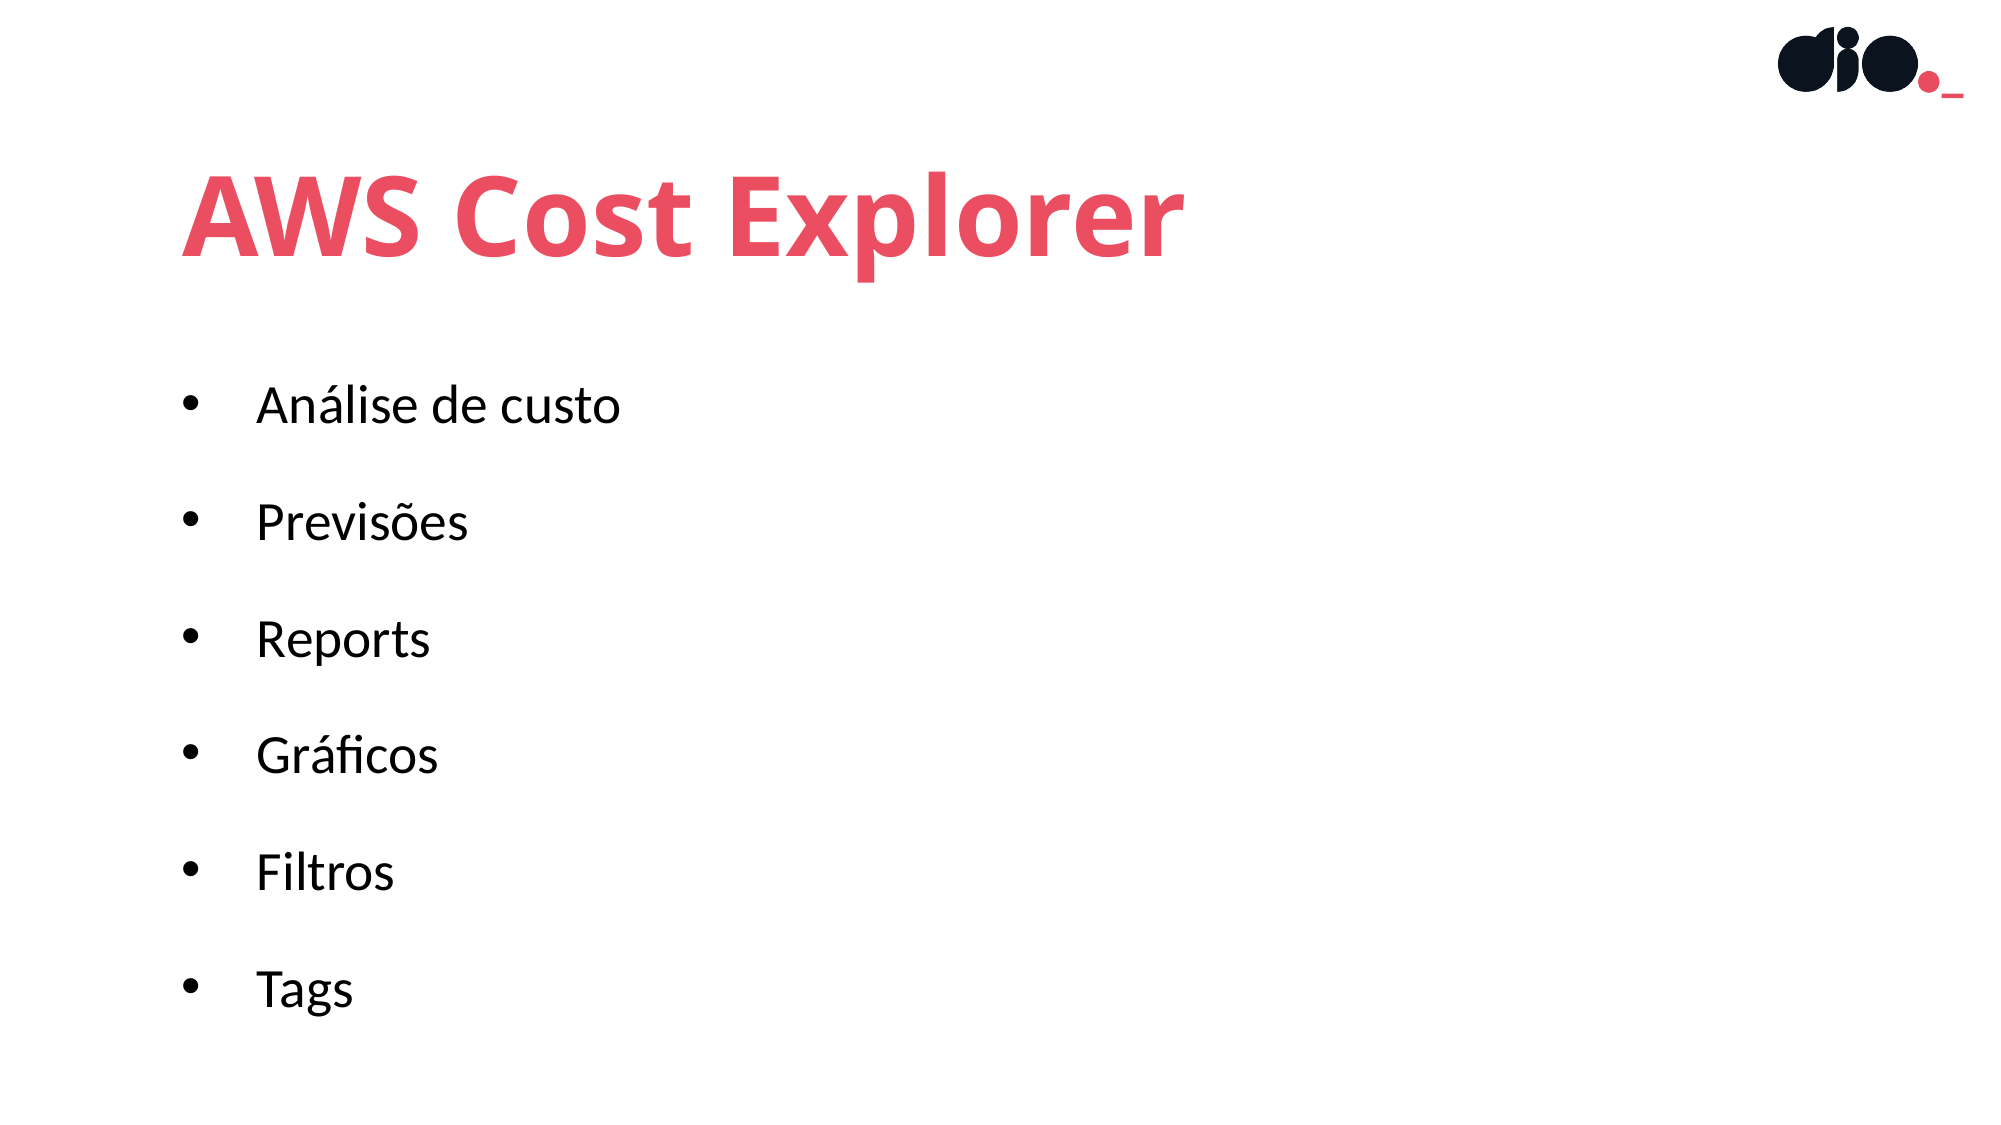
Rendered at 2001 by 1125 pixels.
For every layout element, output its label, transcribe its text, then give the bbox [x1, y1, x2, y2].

picture [1777, 26, 1964, 99]
text_box AWS Cost Explorer [162, 137, 2000, 269]
text_box Análise de custo Previsões Reports Gráficos Filtros Tags [161, 348, 1655, 889]
